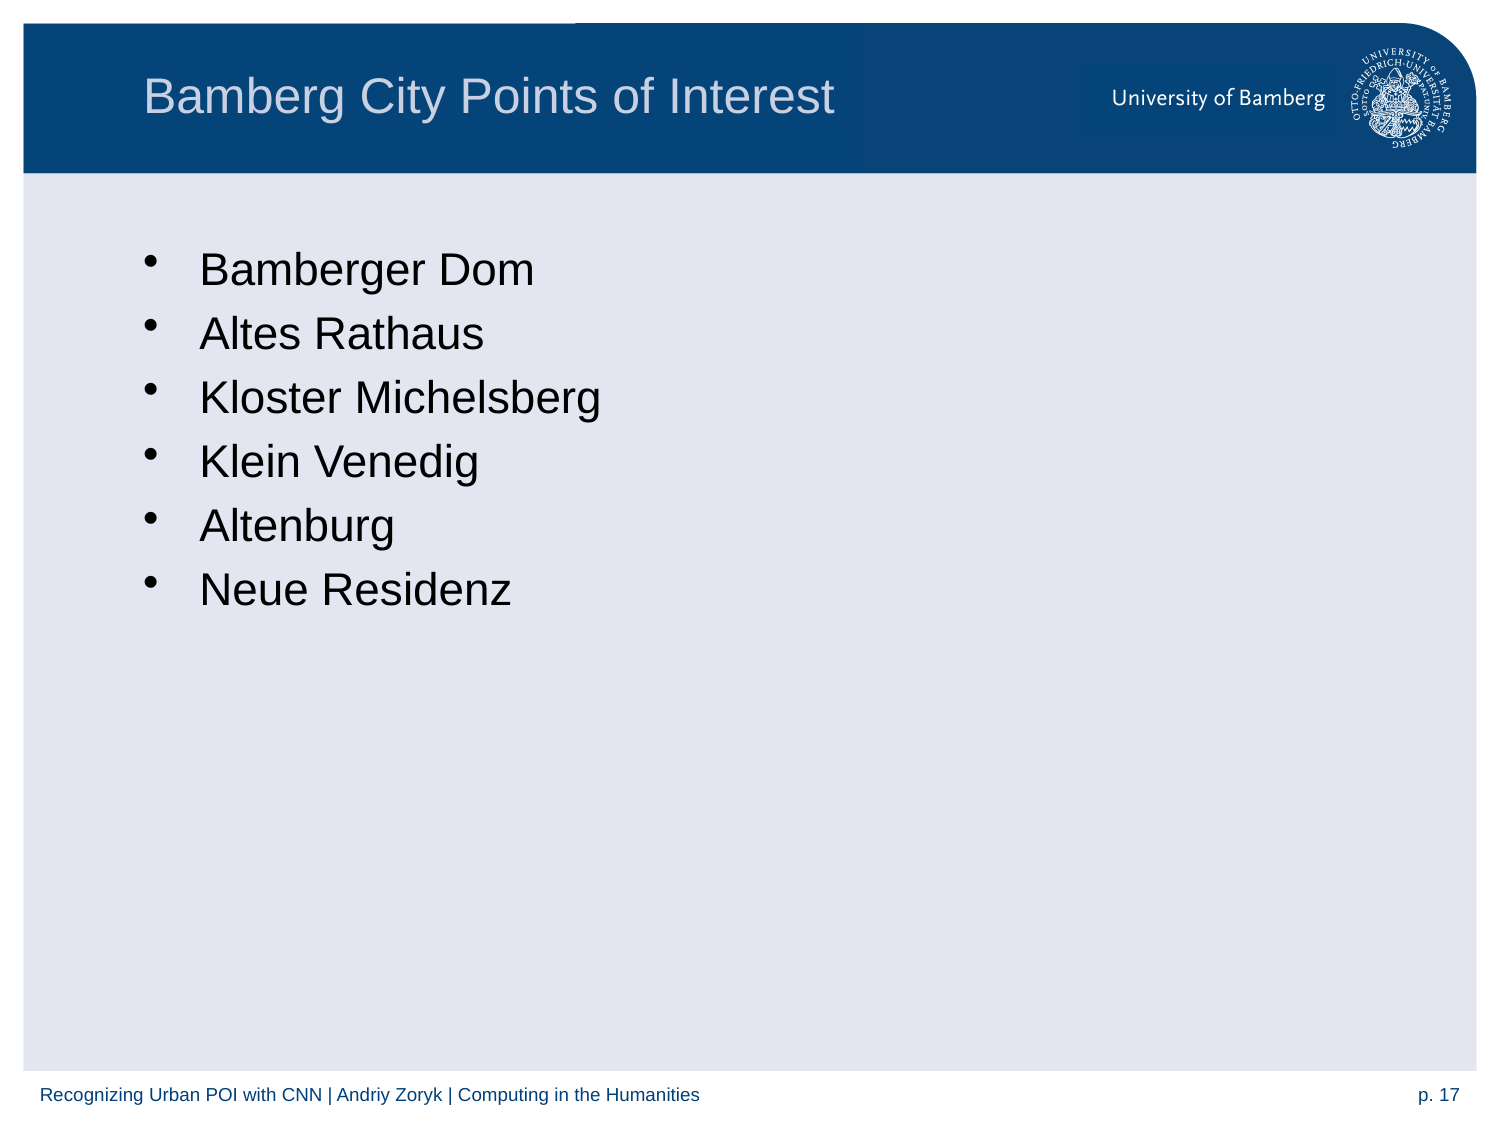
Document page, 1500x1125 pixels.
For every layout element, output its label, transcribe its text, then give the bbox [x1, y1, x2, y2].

text_box Bamberger Dom Altes Rathaus Kloster Michelsberg Klein Venedig Altenburg Neue Residenz [128, 231, 1354, 1004]
picture [0, 0, 1500, 1125]
text_box Bamberg City Points of Interest [128, 0, 1354, 188]
